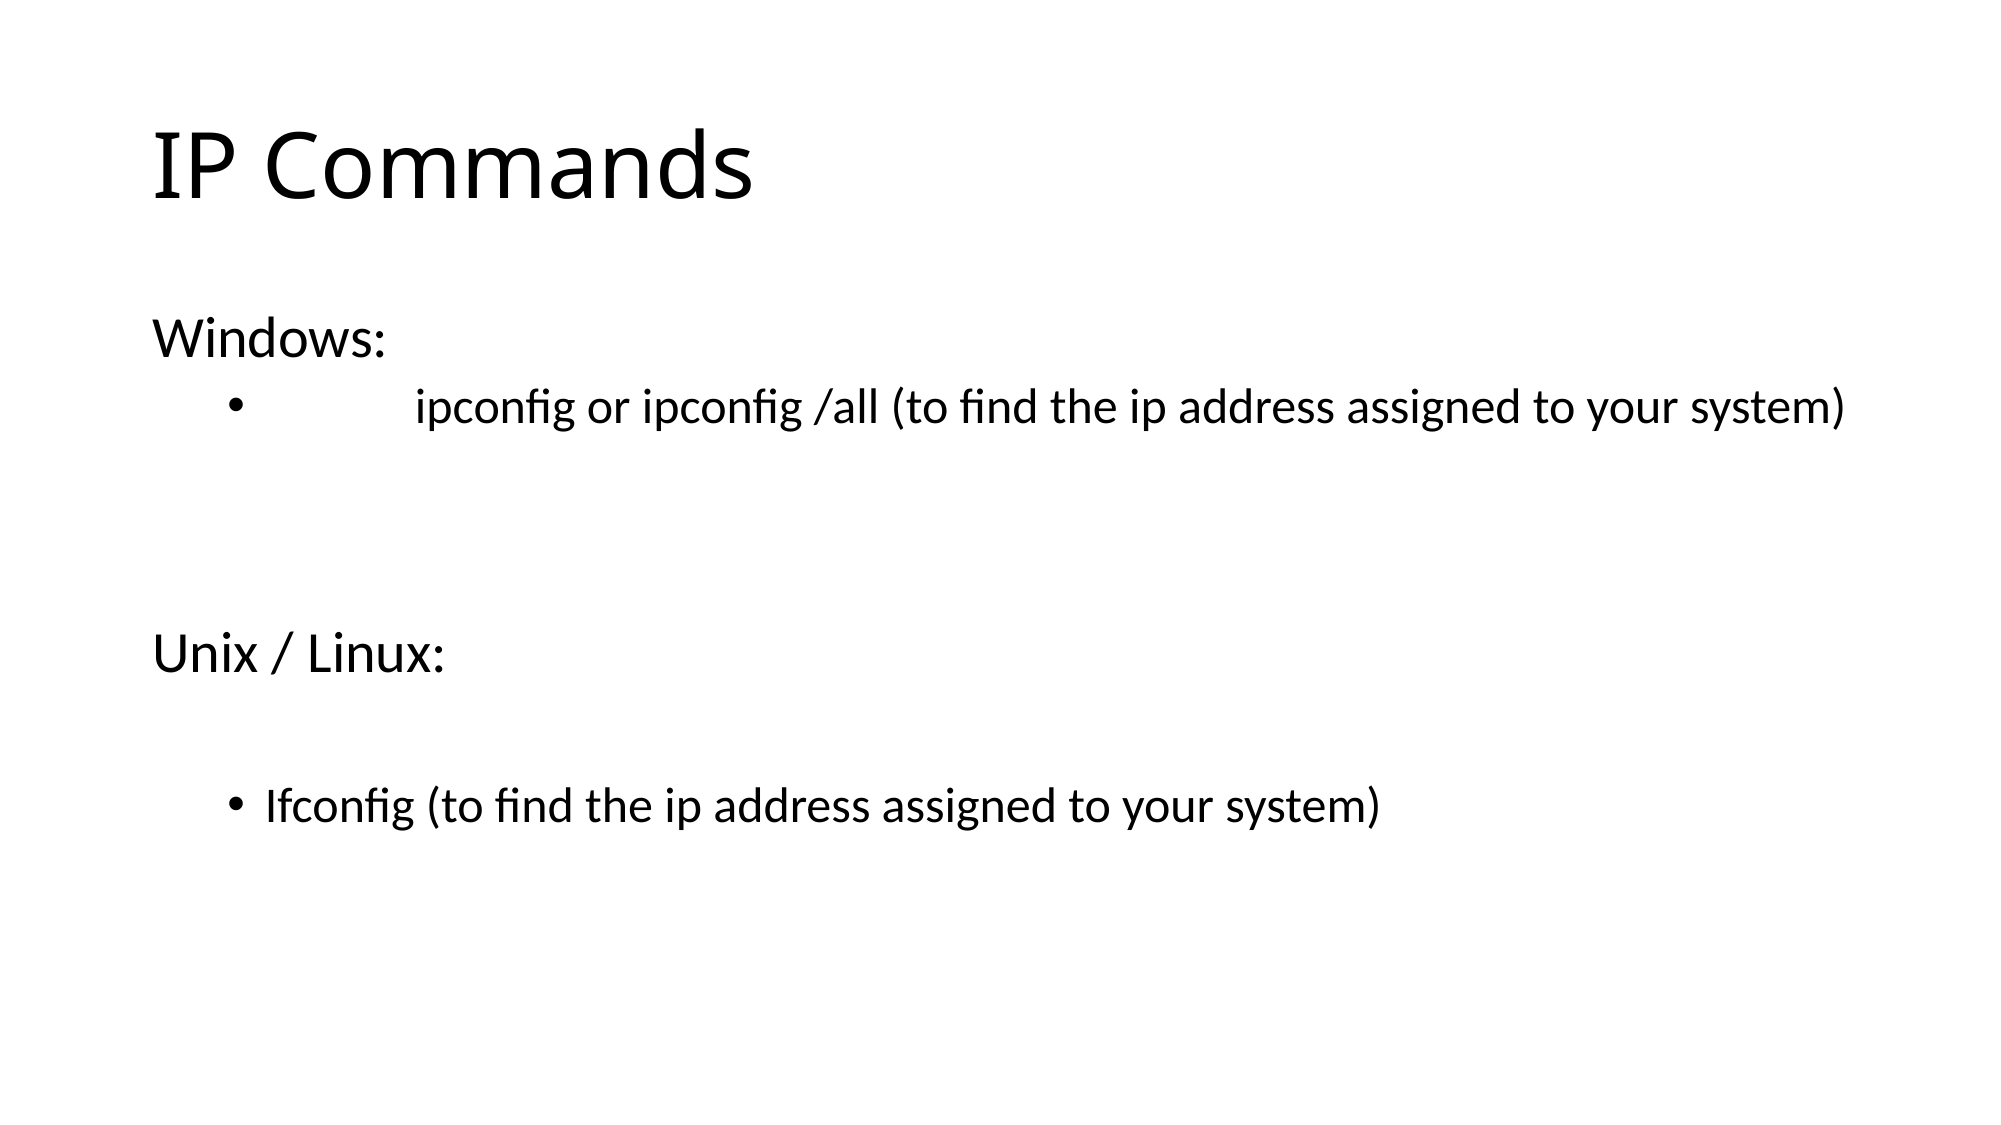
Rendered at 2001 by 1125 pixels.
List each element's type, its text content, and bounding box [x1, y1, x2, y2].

list Windows: ipconfig or ipconfig /all (to find the ip address assigned to your system) Unix / Linux: Ifconfig (to find the ip address assigned to your system) [137, 299, 1863, 1014]
title IP Commands [137, 59, 1863, 278]
